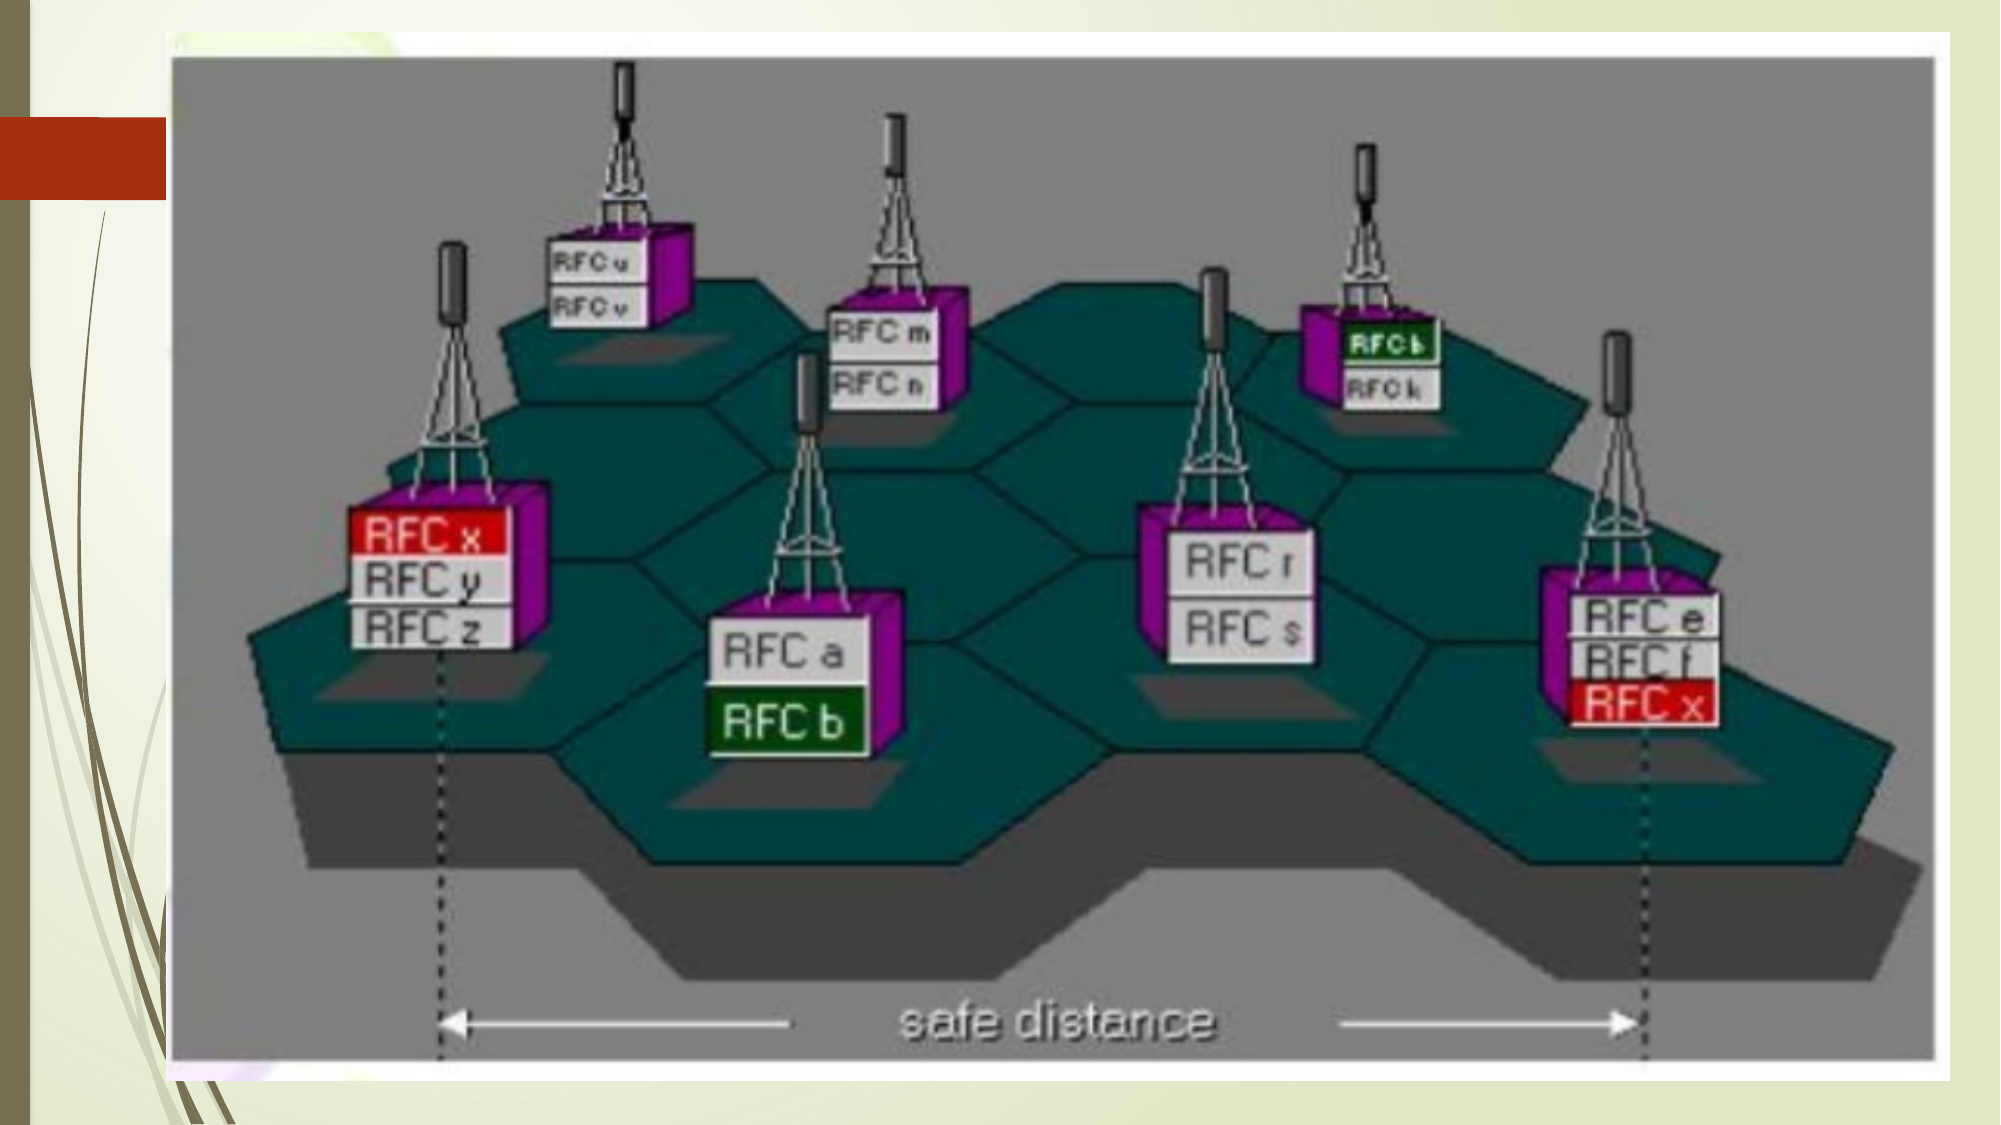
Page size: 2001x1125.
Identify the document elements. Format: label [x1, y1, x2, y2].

list [166, 32, 1951, 1081]
